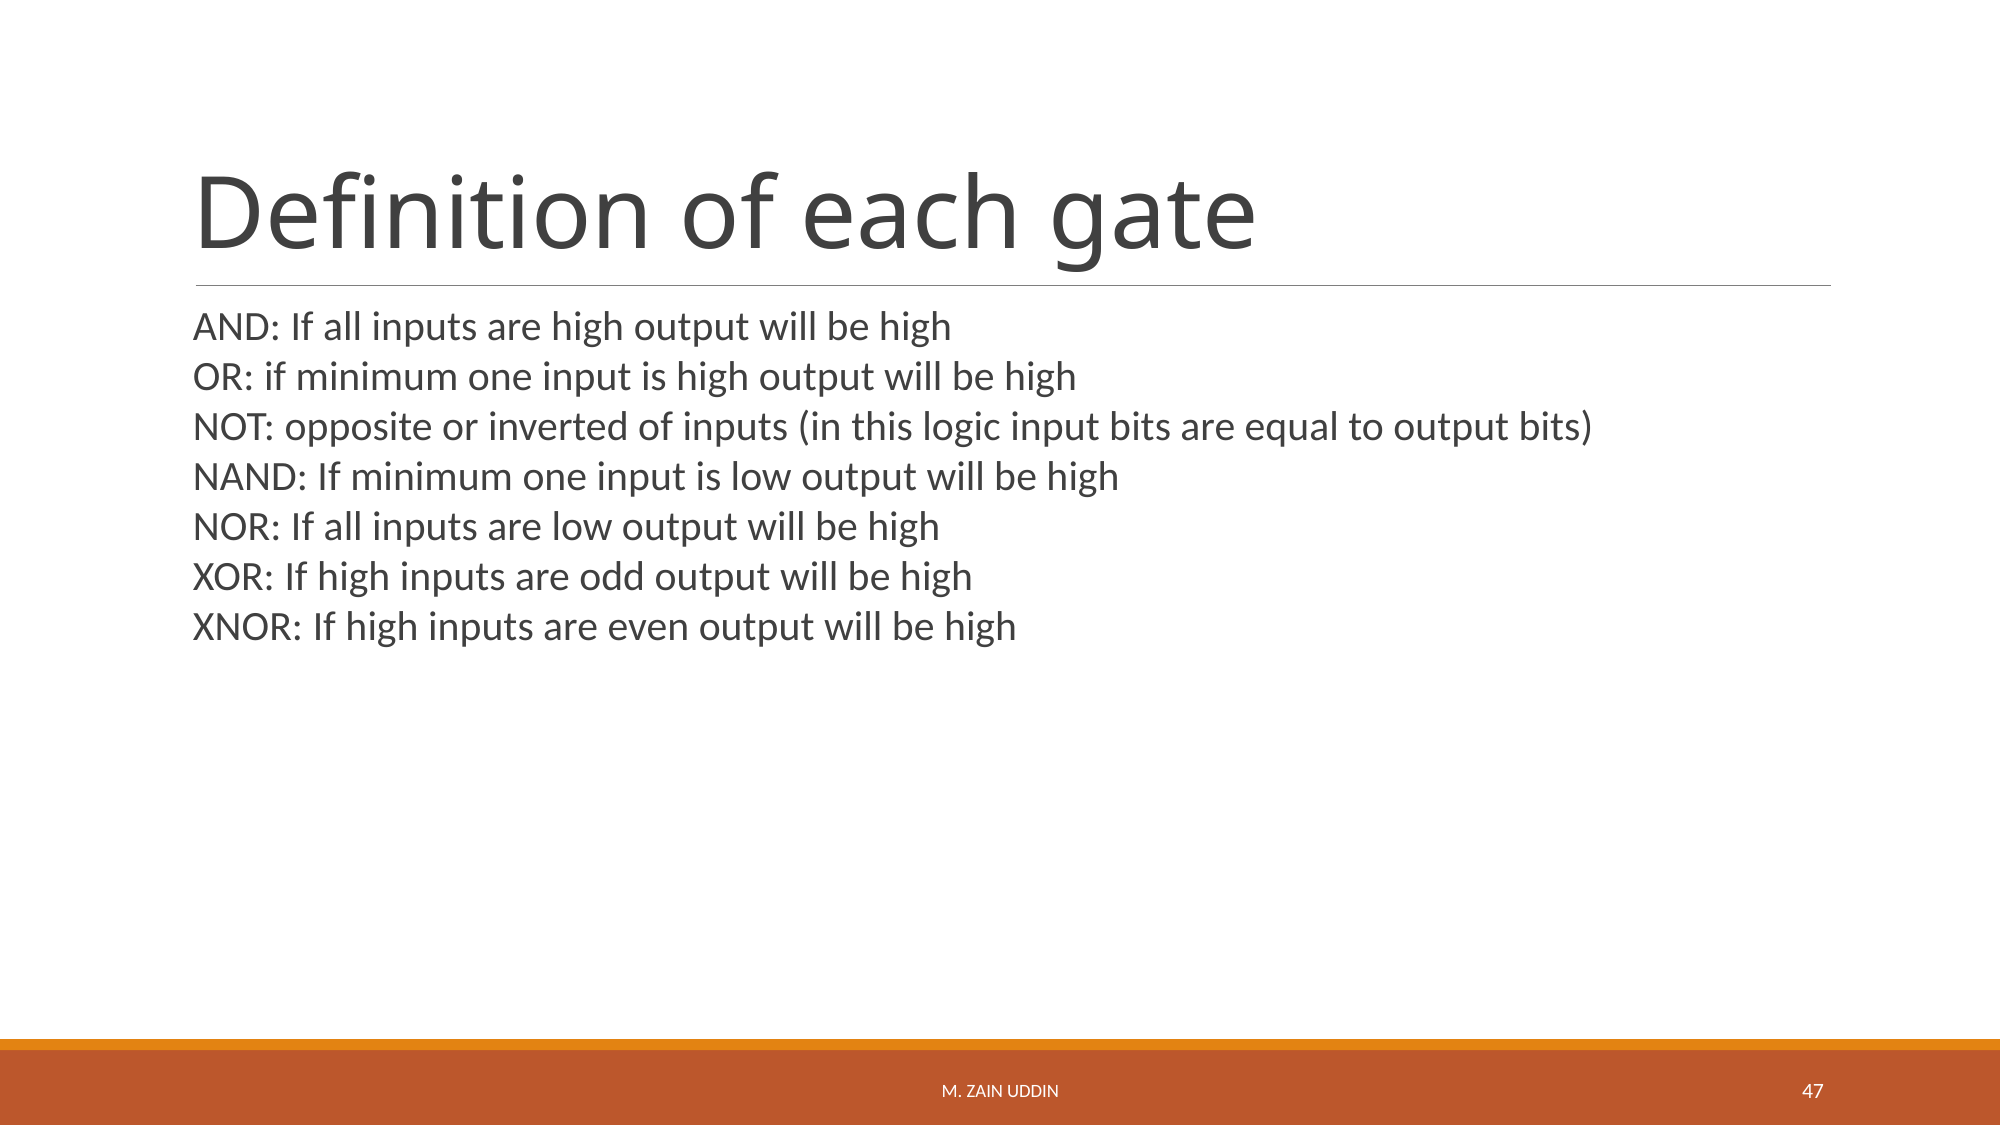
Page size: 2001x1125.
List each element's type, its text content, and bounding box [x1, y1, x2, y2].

slide_number 47 [1623, 1059, 1840, 1120]
list AND: If all inputs are high output will be high OR: if minimum one input is high output will be high NOT: opposite or inverted of inputs (in this logic input bits are equal to output bits) NAND: If minimum one input is low output will be high NOR: If all inputs are low output will be high XOR: If high inputs are odd output will be high XNOR: If high inputs are even output will be high [192, 299, 1807, 584]
footer M. Zain Uddin [604, 1059, 1396, 1120]
title Definition of each gate [192, 148, 1808, 274]
